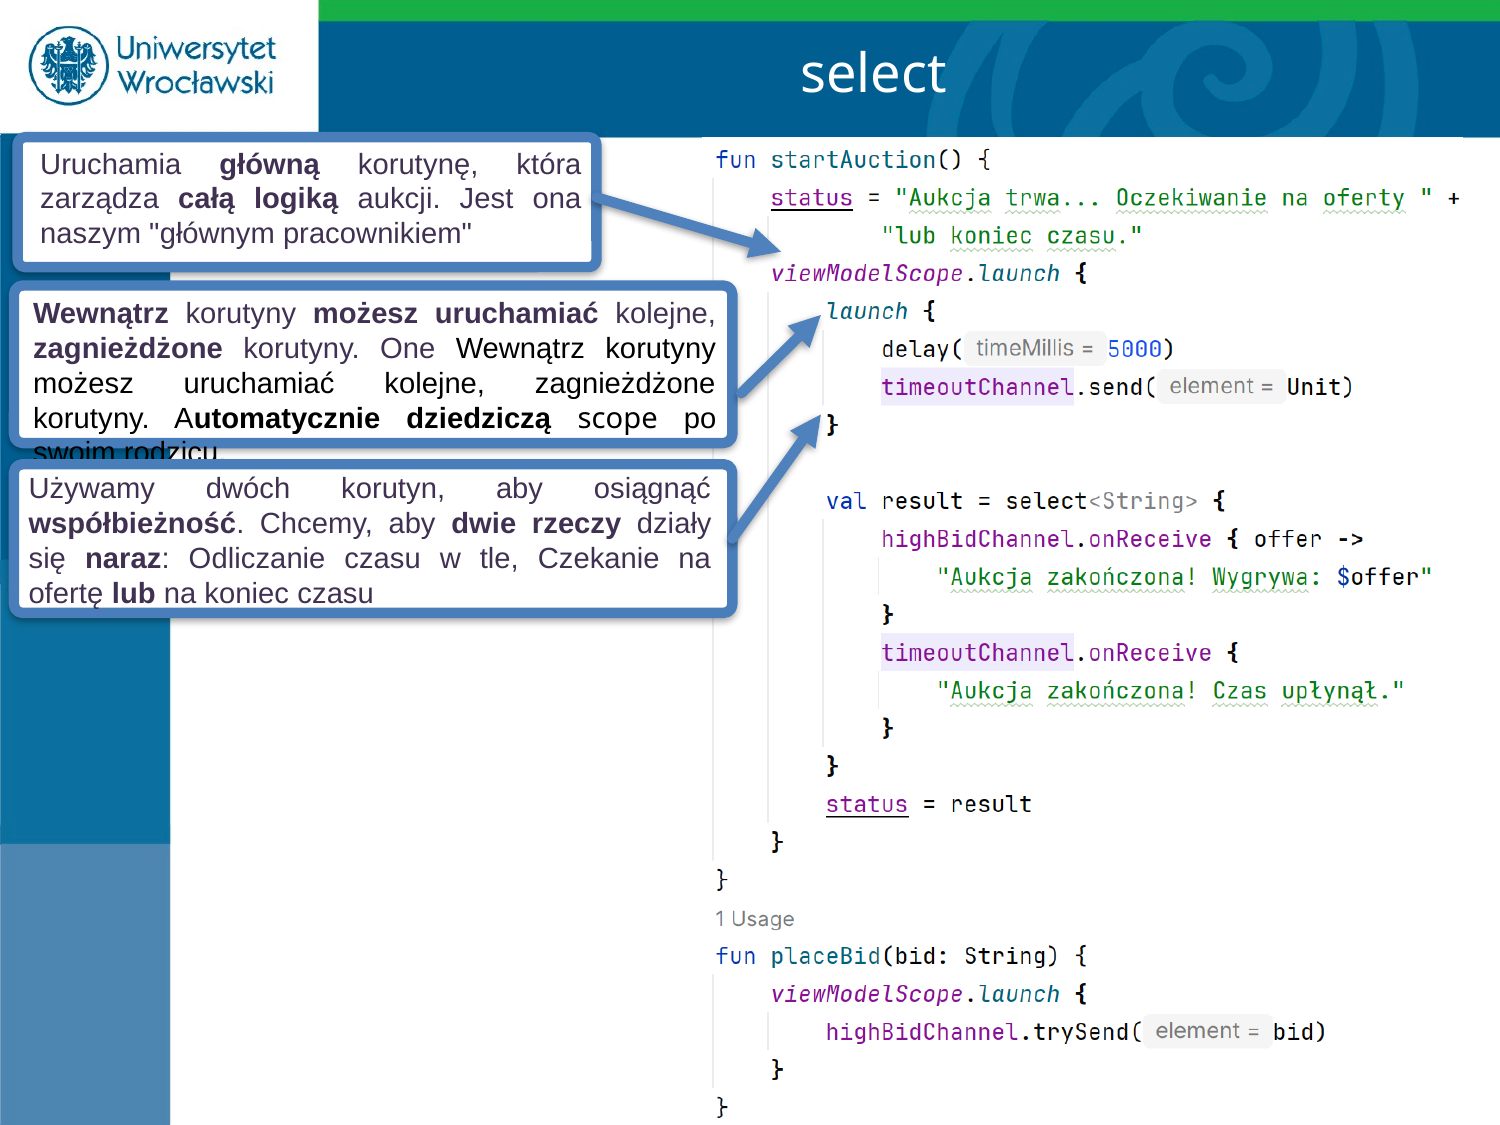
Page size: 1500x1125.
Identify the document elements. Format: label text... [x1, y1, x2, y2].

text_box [596, 197, 782, 252]
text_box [740, 314, 822, 394]
text_box [13, 284, 697, 443]
text_box Wewnątrz korutyny możesz uruchamiać kolejne, zagnieżdżone korutyny. One Wewnątrz korutyny możesz uruchamiać kolejne, zagnieżdżone korutyny. Automatycznie dziedziczą scope po swoim rodzicu. [18, 286, 697, 462]
text_box select [324, 30, 1424, 111]
text_box Używamy dwóch korutyn, aby osiągnąć współbieżność. Chcemy, aby dwie rzeczy działy się naraz: Odliczanie czasu w tle, Czekanie na ofertę lub na koniec czasu [13, 462, 697, 617]
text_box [732, 414, 822, 539]
picture [0, 585, 6, 838]
picture [0, 0, 1500, 1125]
text_box [16, 136, 598, 268]
text_box Uruchamia główną korutynę, która zarządza całą logiką aukcji. Jest ona naszym "głównym pracownikiem" [25, 137, 597, 258]
